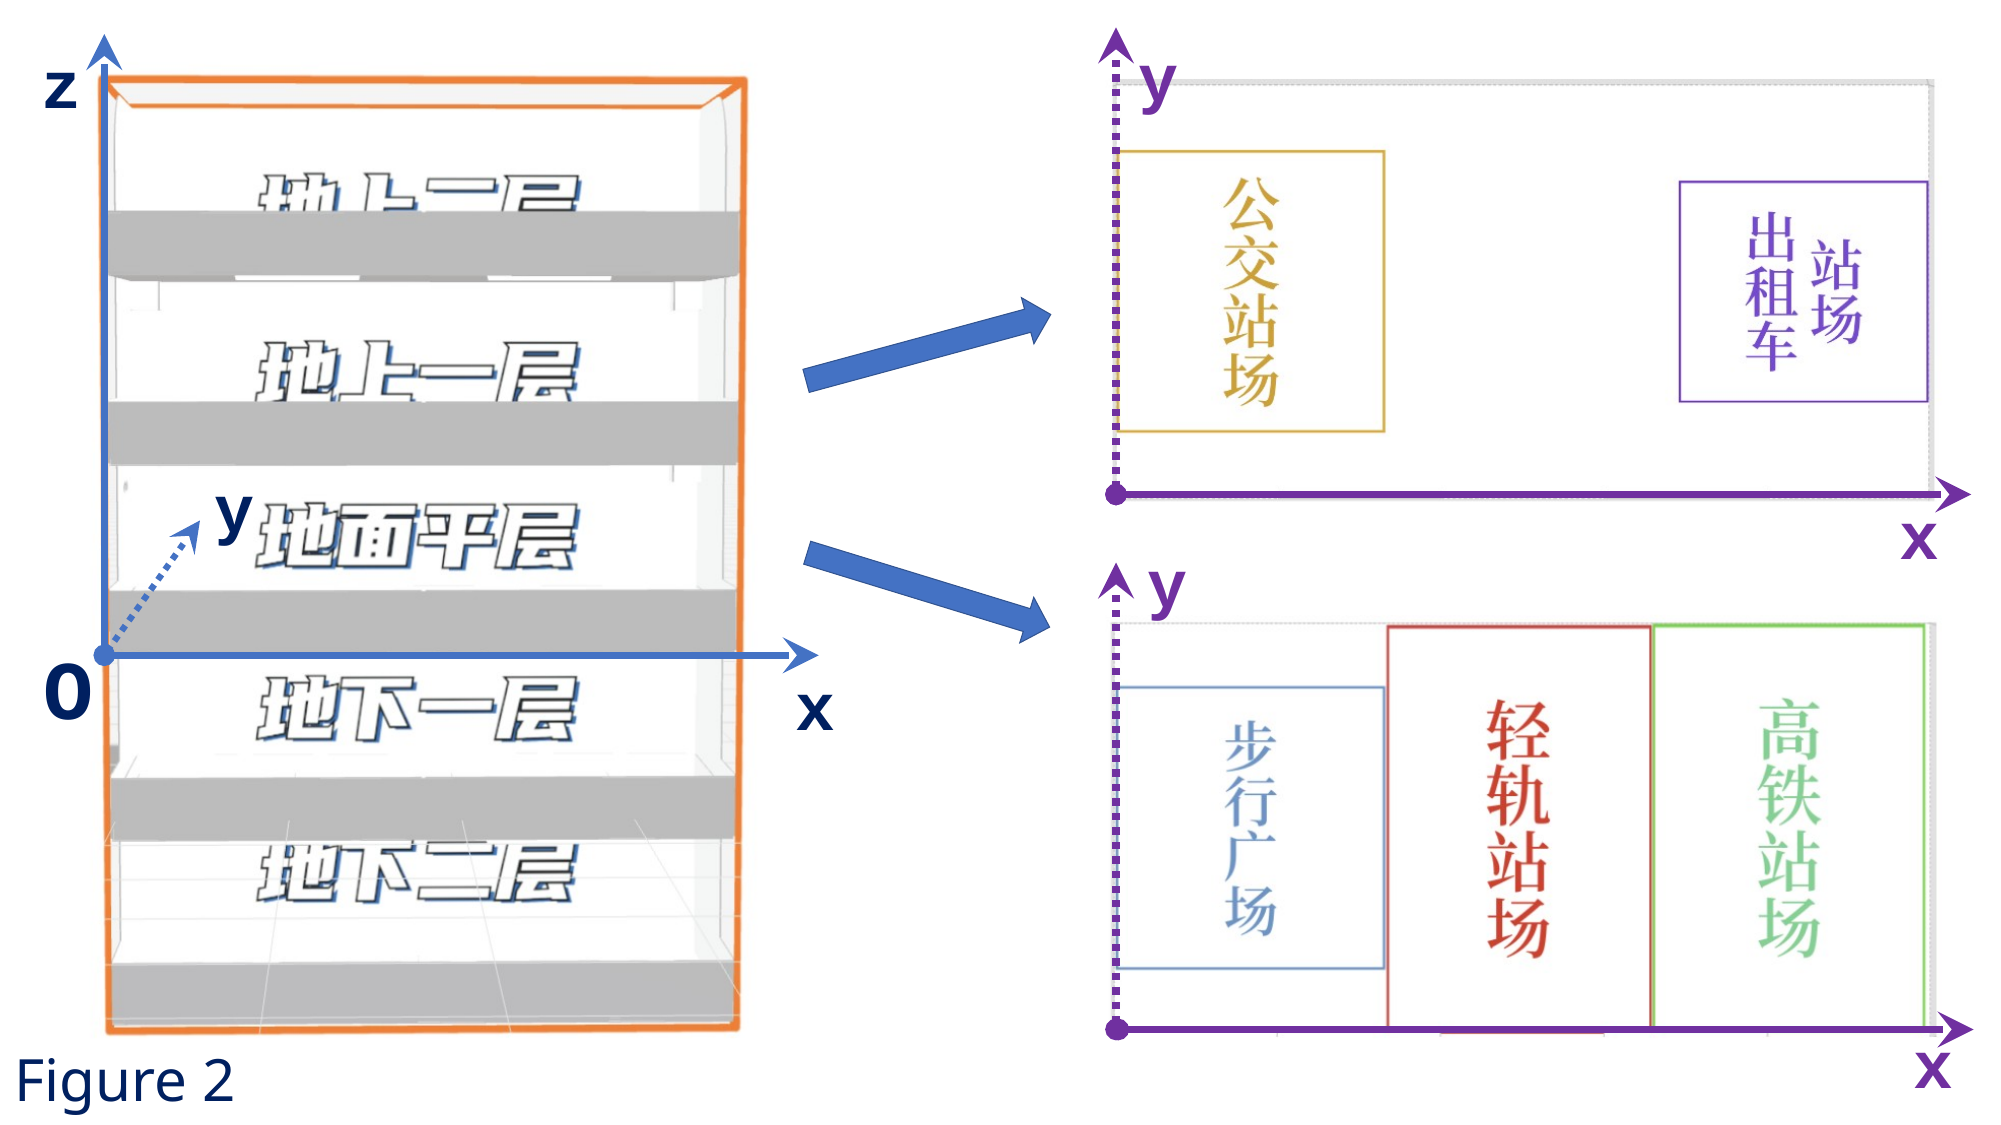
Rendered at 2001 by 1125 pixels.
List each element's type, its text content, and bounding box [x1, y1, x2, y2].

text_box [104, 520, 200, 656]
picture [26, 14, 1974, 1111]
text_box Figure 2 [0, 1036, 354, 1121]
